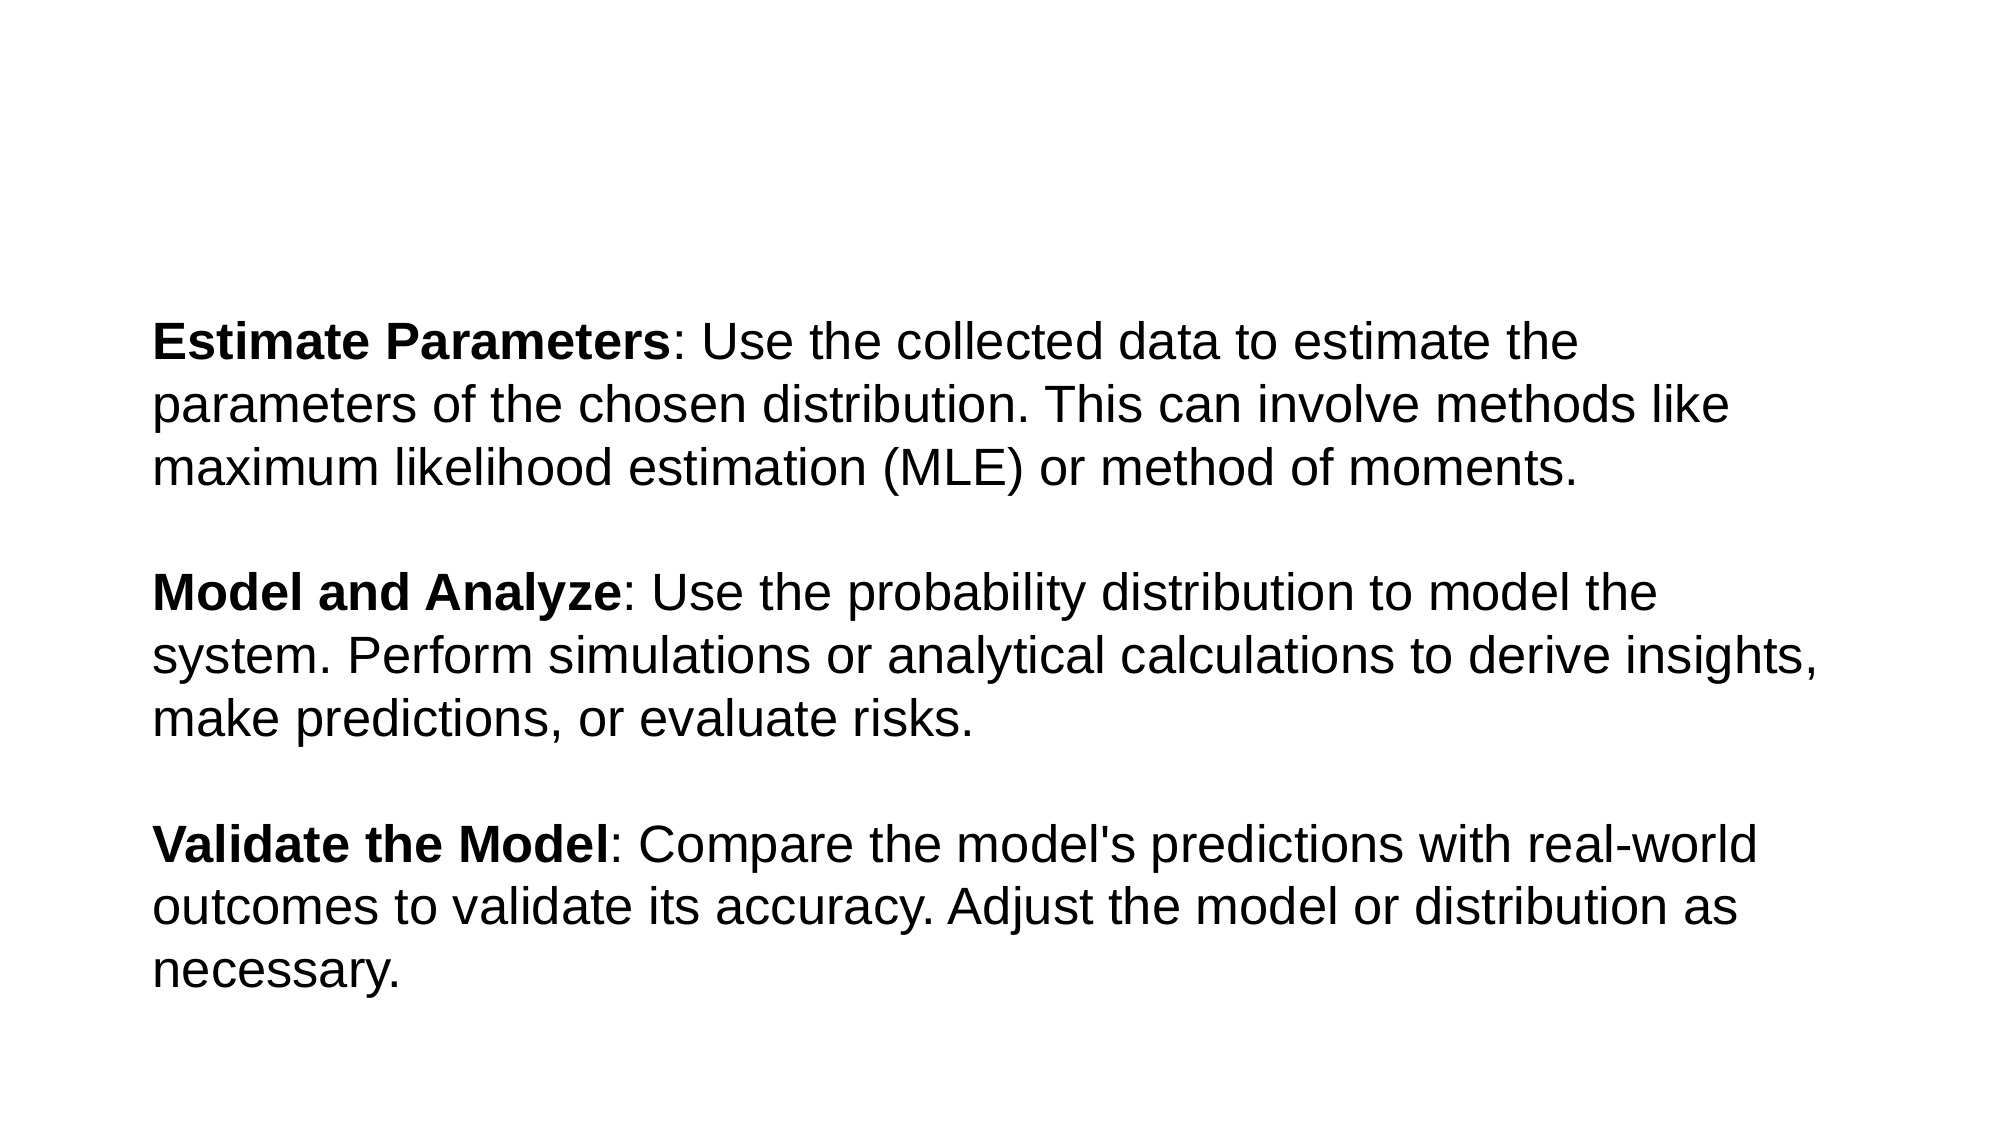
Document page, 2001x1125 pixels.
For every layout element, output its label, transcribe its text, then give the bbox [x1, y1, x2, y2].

list Estimate Parameters: Use the collected data to estimate the parameters of the chosen distribution. This can involve methods like maximum likelihood estimation (MLE) or method of moments. Model and Analyze: Use the probability distribution to model the system. Perform simulations or analytical calculations to derive insights, make predictions, or evaluate risks. Validate the Model: Compare the model's predictions with real-world outcomes to validate its accuracy. Adjust the model or distribution as necessary. [137, 299, 1863, 1014]
